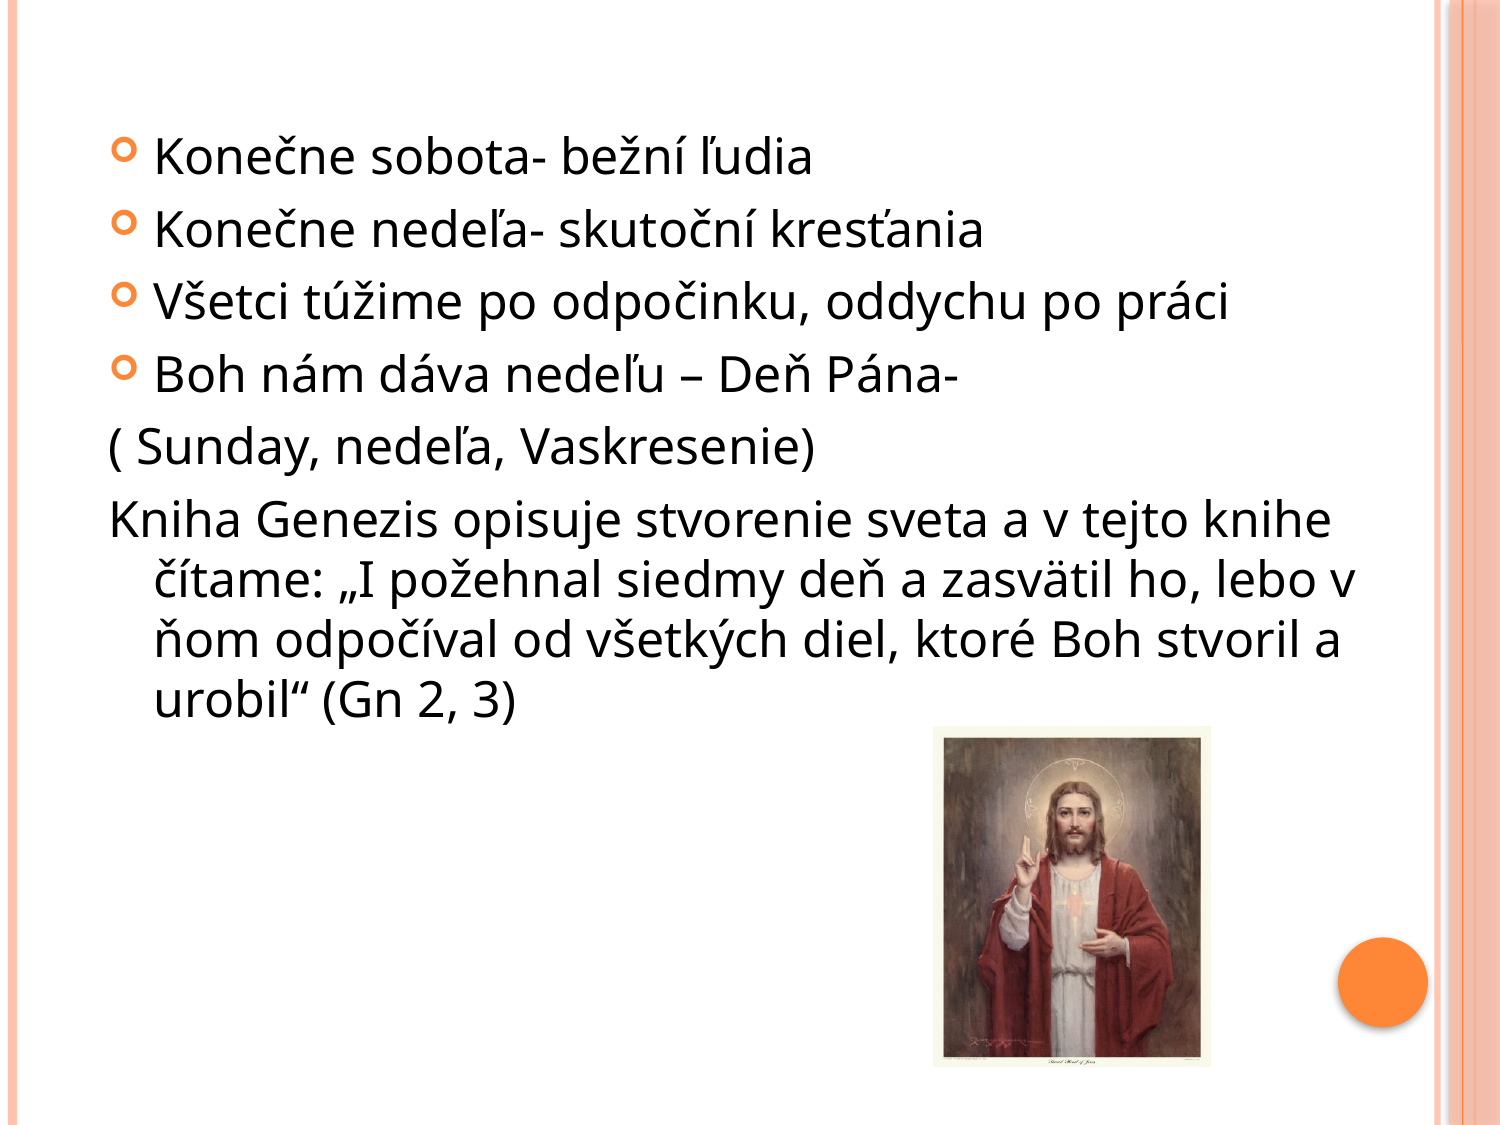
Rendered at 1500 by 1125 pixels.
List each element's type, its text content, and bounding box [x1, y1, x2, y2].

picture [932, 726, 1211, 1067]
list Konečne sobota- bežní ľudia Konečne nedeľa- skutoční kresťania Všetci túžime po odpočinku, oddychu po práci Boh nám dáva nedeľu – Deň Pána- ( Sunday, nedeľa, Vaskresenie) Kniha Genezis opisuje stvorenie sveta a v tejto knihe čítame: „I požehnal siedmy deň a zasvätil ho, lebo v ňom odpočíval od všetkých diel, ktoré Boh stvoril a urobil“ (Gn 2, 3) [93, 117, 1425, 1005]
